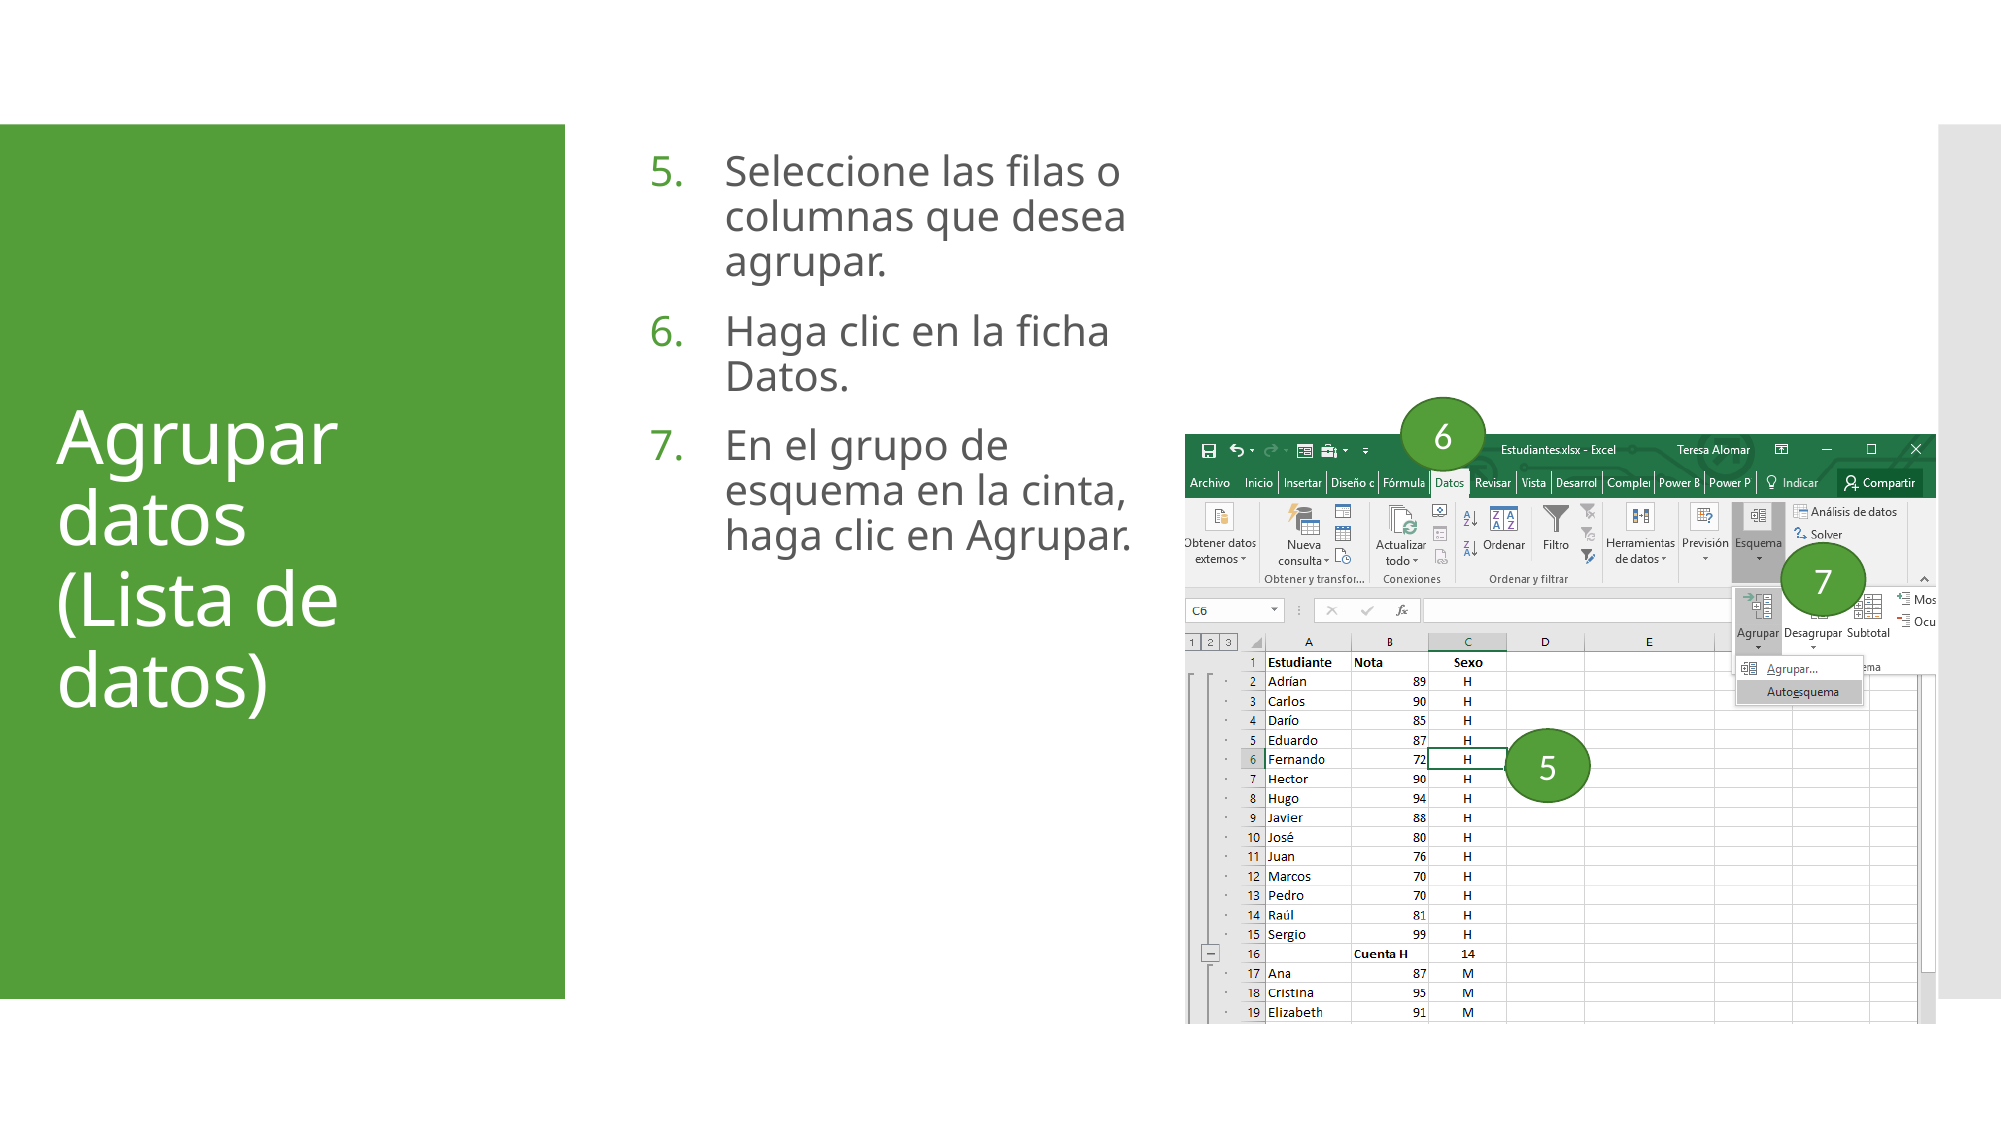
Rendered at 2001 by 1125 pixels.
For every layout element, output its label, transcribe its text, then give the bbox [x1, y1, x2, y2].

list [1184, 434, 1937, 1025]
list Seleccione las filas o columnas que desea agrupar. Haga clic en la ficha Datos. En el grupo de esquema en la cinta, haga clic en Agrupar. [634, 142, 1205, 983]
text_box 6 [1400, 396, 1487, 434]
title Agrupar datos (Lista de datos) [41, 184, 525, 940]
